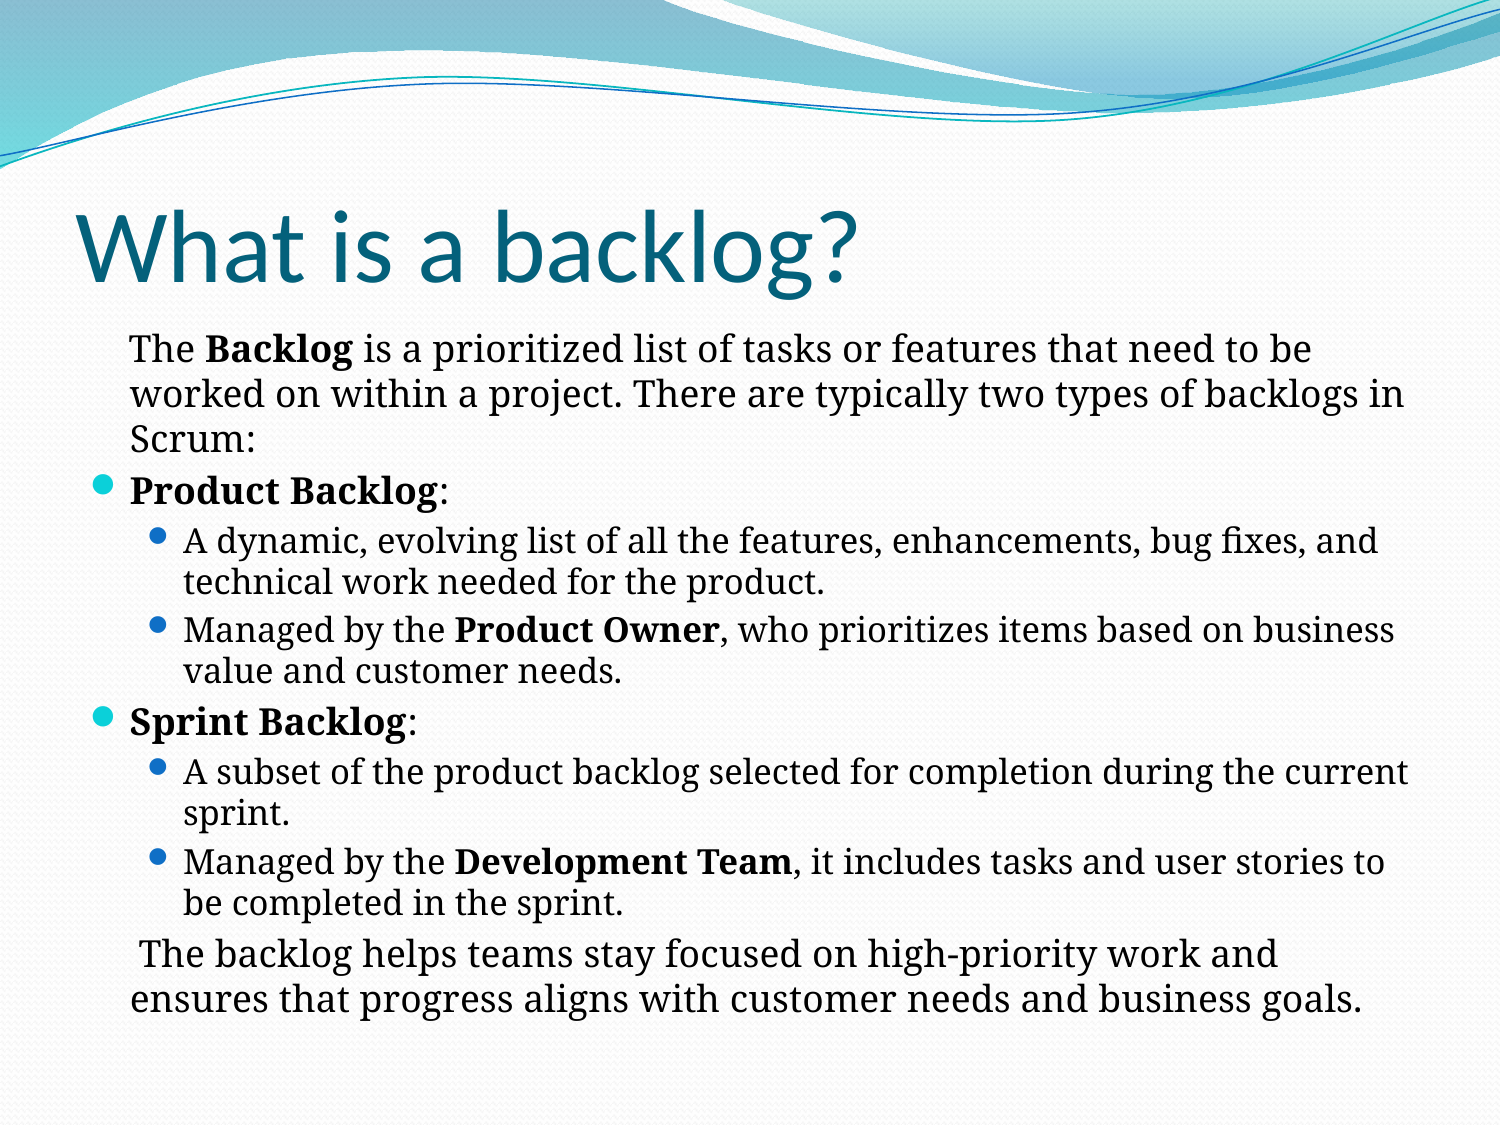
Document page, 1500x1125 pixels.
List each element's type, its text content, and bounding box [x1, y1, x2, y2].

list The Backlog is a prioritized list of tasks or features that need to be worked on within a project. There are typically two types of backlogs in Scrum: Product Backlog: A dynamic, evolving list of all the features, enhancements, bug fixes, and technical work needed for the product. Managed by the Product Owner, who prioritizes items based on business value and customer needs. Sprint Backlog: A subset of the product backlog selected for completion during the current sprint. Managed by the Development Team, it includes tasks and user stories to be completed in the sprint. The backlog helps teams stay focused on high-priority work and ensures that progress aligns with customer needs and business goals. [75, 317, 1425, 1038]
title What is a backlog? [75, 115, 1425, 303]
